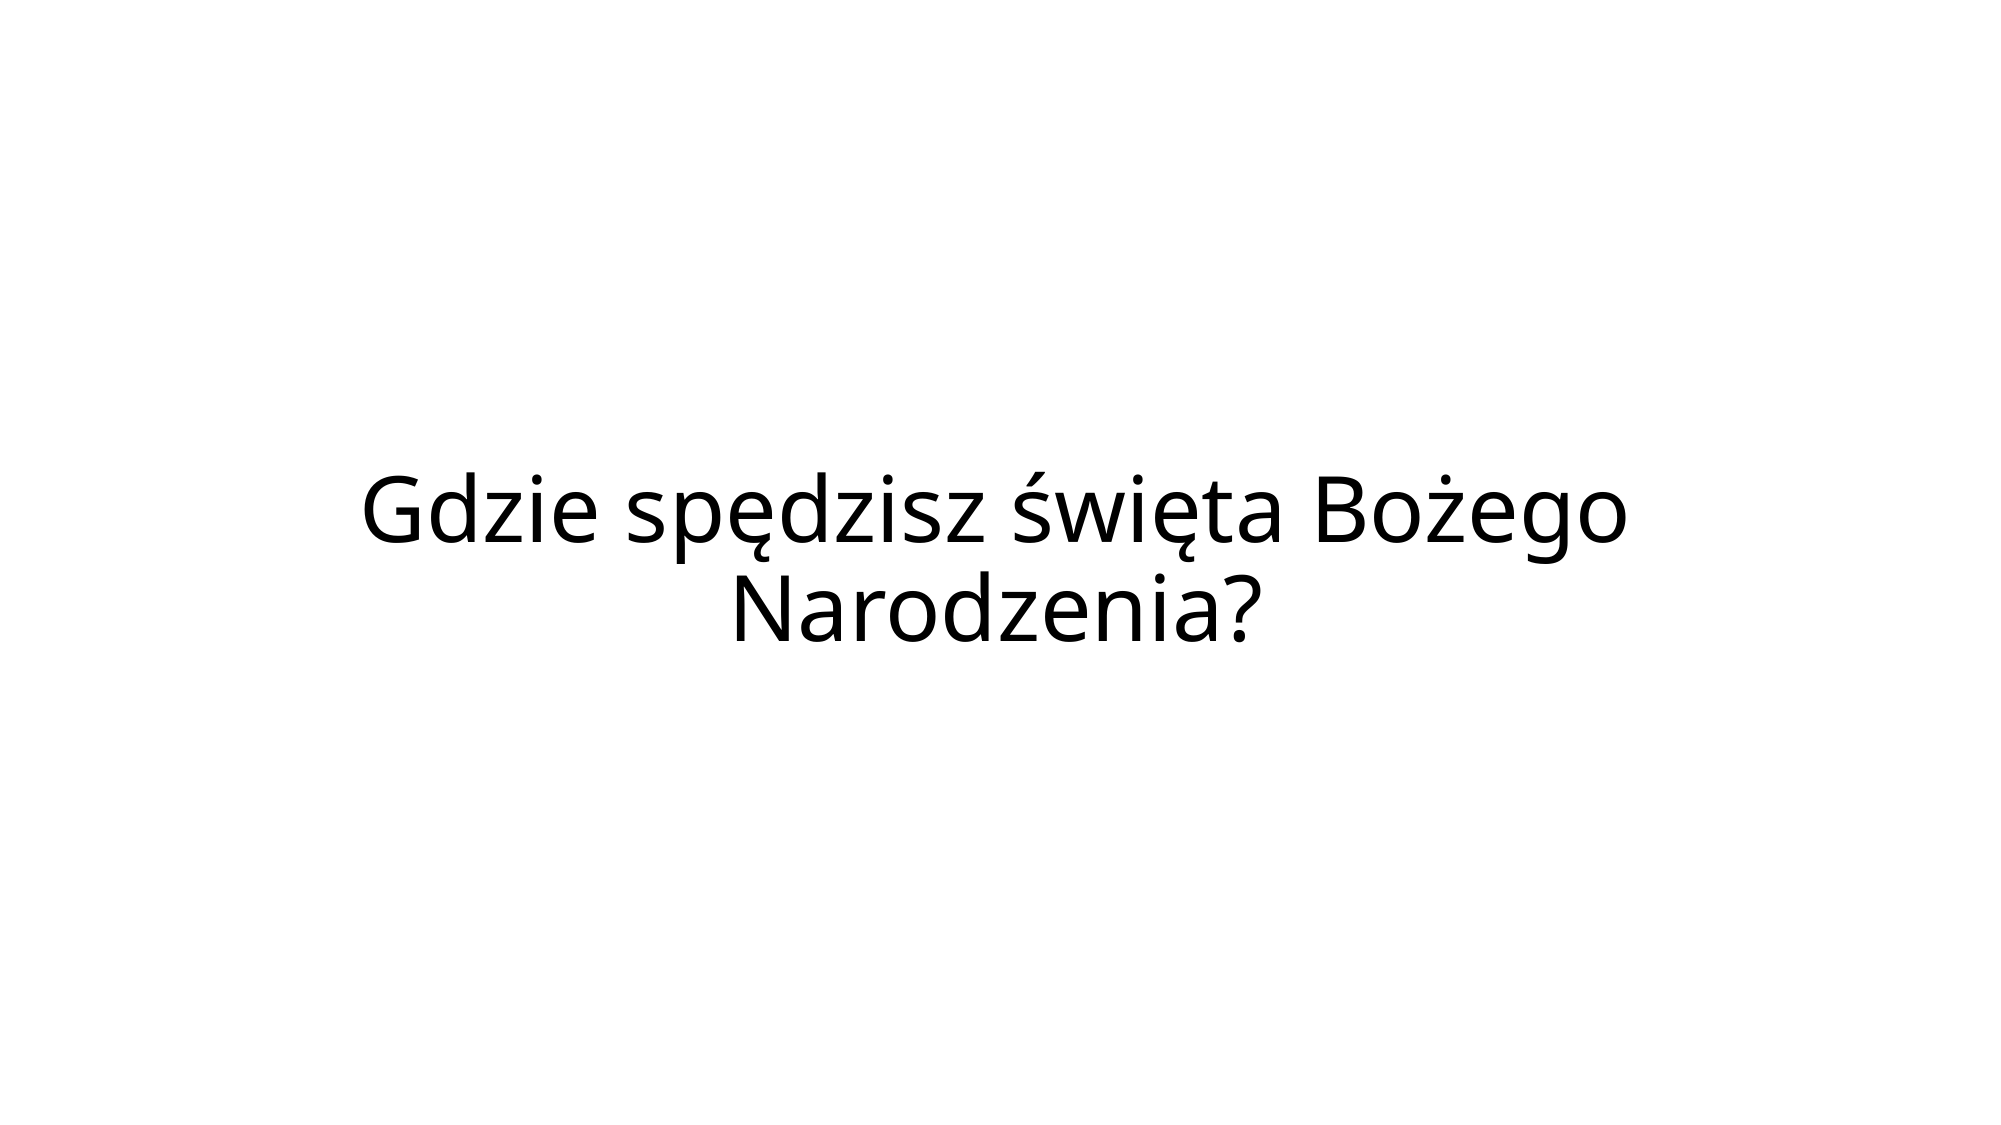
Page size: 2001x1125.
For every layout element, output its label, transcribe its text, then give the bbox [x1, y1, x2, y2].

title Gdzie spędzisz święta Bożego Narodzenia? [133, 453, 1859, 671]
